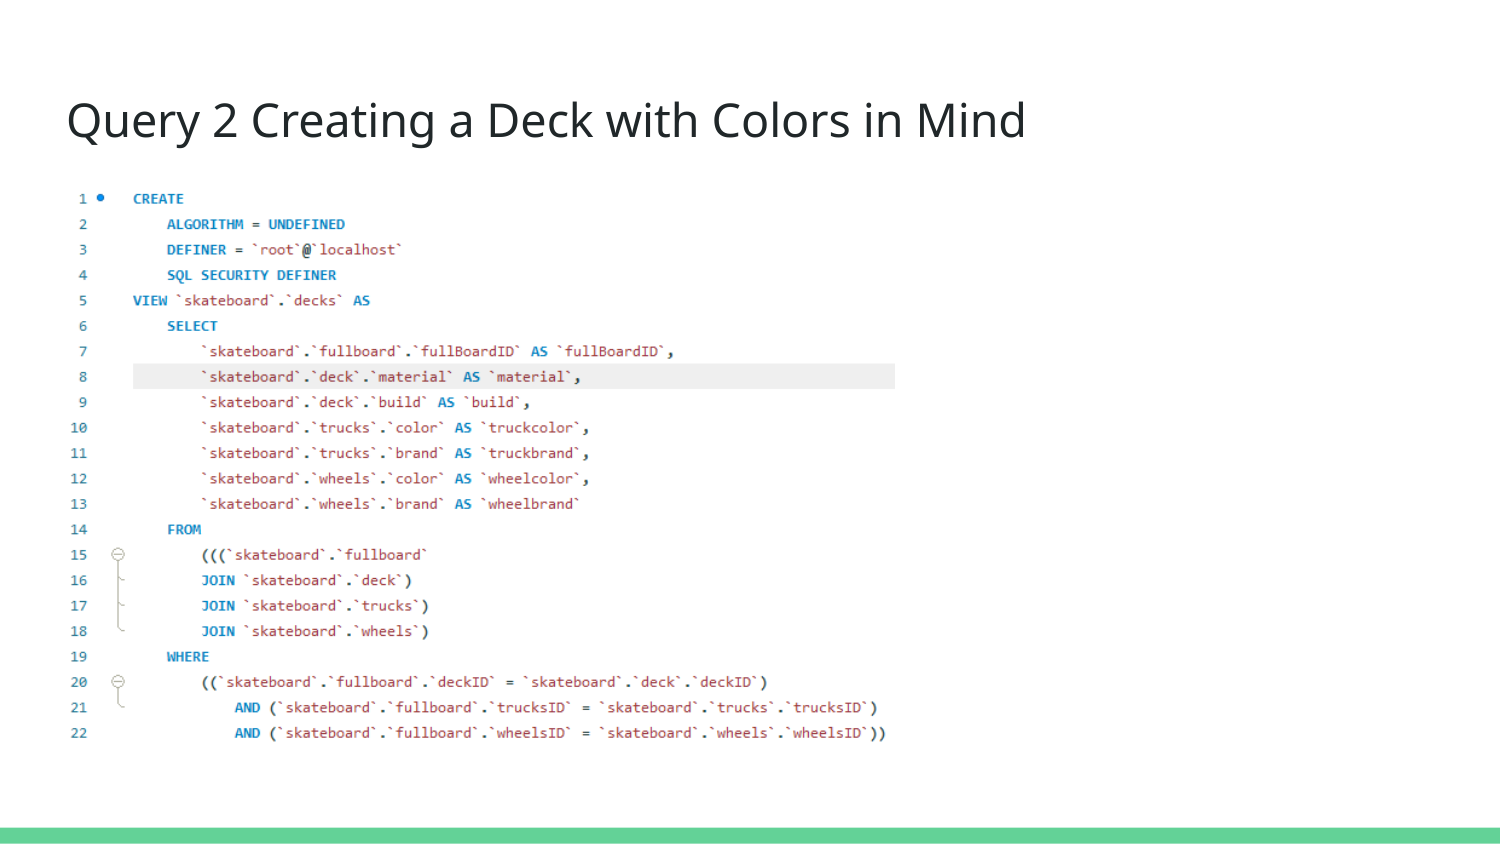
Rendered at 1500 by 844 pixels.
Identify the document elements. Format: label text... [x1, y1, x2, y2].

title Query 2 Creating a Deck with Colors in Mind [51, 72, 1449, 167]
picture [50, 188, 895, 750]
